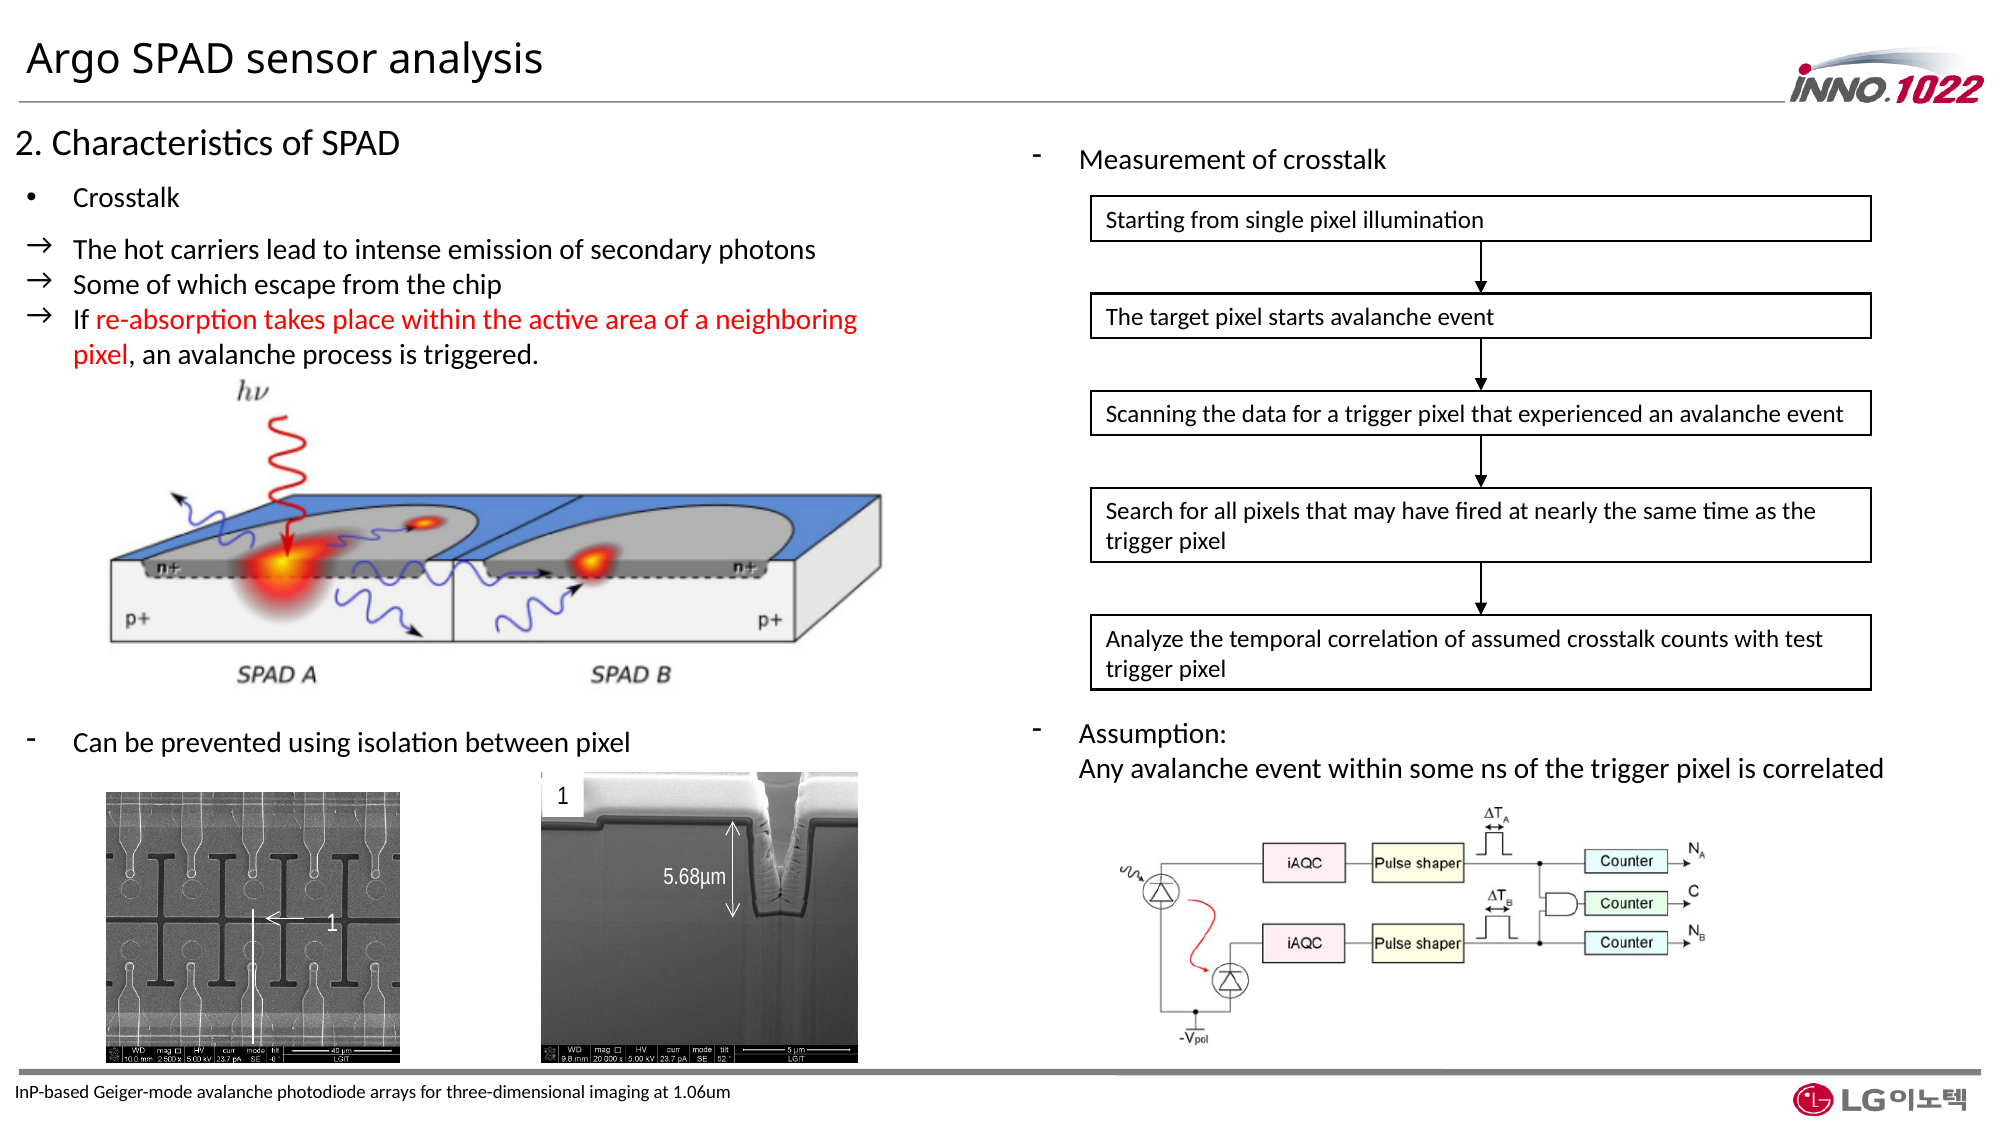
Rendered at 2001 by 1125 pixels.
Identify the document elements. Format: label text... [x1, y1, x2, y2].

text_box 2. Characteristics of SPAD [0, 110, 497, 171]
text_box The hot carriers lead to intense emission of secondary photons Some of which escape from the chip If re-absorption takes place within the active area of a neighboring pixel, an avalanche process is triggered. [11, 222, 939, 378]
text_box Analyze the temporal correlation of assumed crosstalk counts with test trigger pixel [1090, 614, 1872, 691]
text_box Scanning the data for a trigger pixel that experienced an avalanche event [1090, 390, 1872, 436]
picture [106, 792, 400, 1063]
picture [1793, 1083, 1966, 1116]
text_box Can be prevented using isolation between pixel [11, 716, 939, 766]
picture [1112, 800, 1714, 1050]
text_box Measurement of crosstalk [1017, 133, 1945, 183]
text_box InP-based Geiger-mode avalanche photodiode arrays for three-dimensional imaging at 1.06um [0, 1072, 928, 1110]
text_box Assumption: Any avalanche event within some ns of the trigger pixel is correlated [1017, 706, 2000, 792]
text_box Starting from single pixel illumination [1090, 195, 1872, 242]
text_box Crosstalk [11, 171, 633, 222]
picture [106, 378, 888, 691]
title Argo SPAD sensor analysis [11, 25, 1146, 95]
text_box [541, 772, 858, 1063]
picture [1785, 41, 1988, 108]
text_box Search for all pixels that may have fired at nearly the same time as the trigger pixel [1090, 487, 1872, 563]
text_box The target pixel starts avalanche event [1090, 292, 1872, 339]
